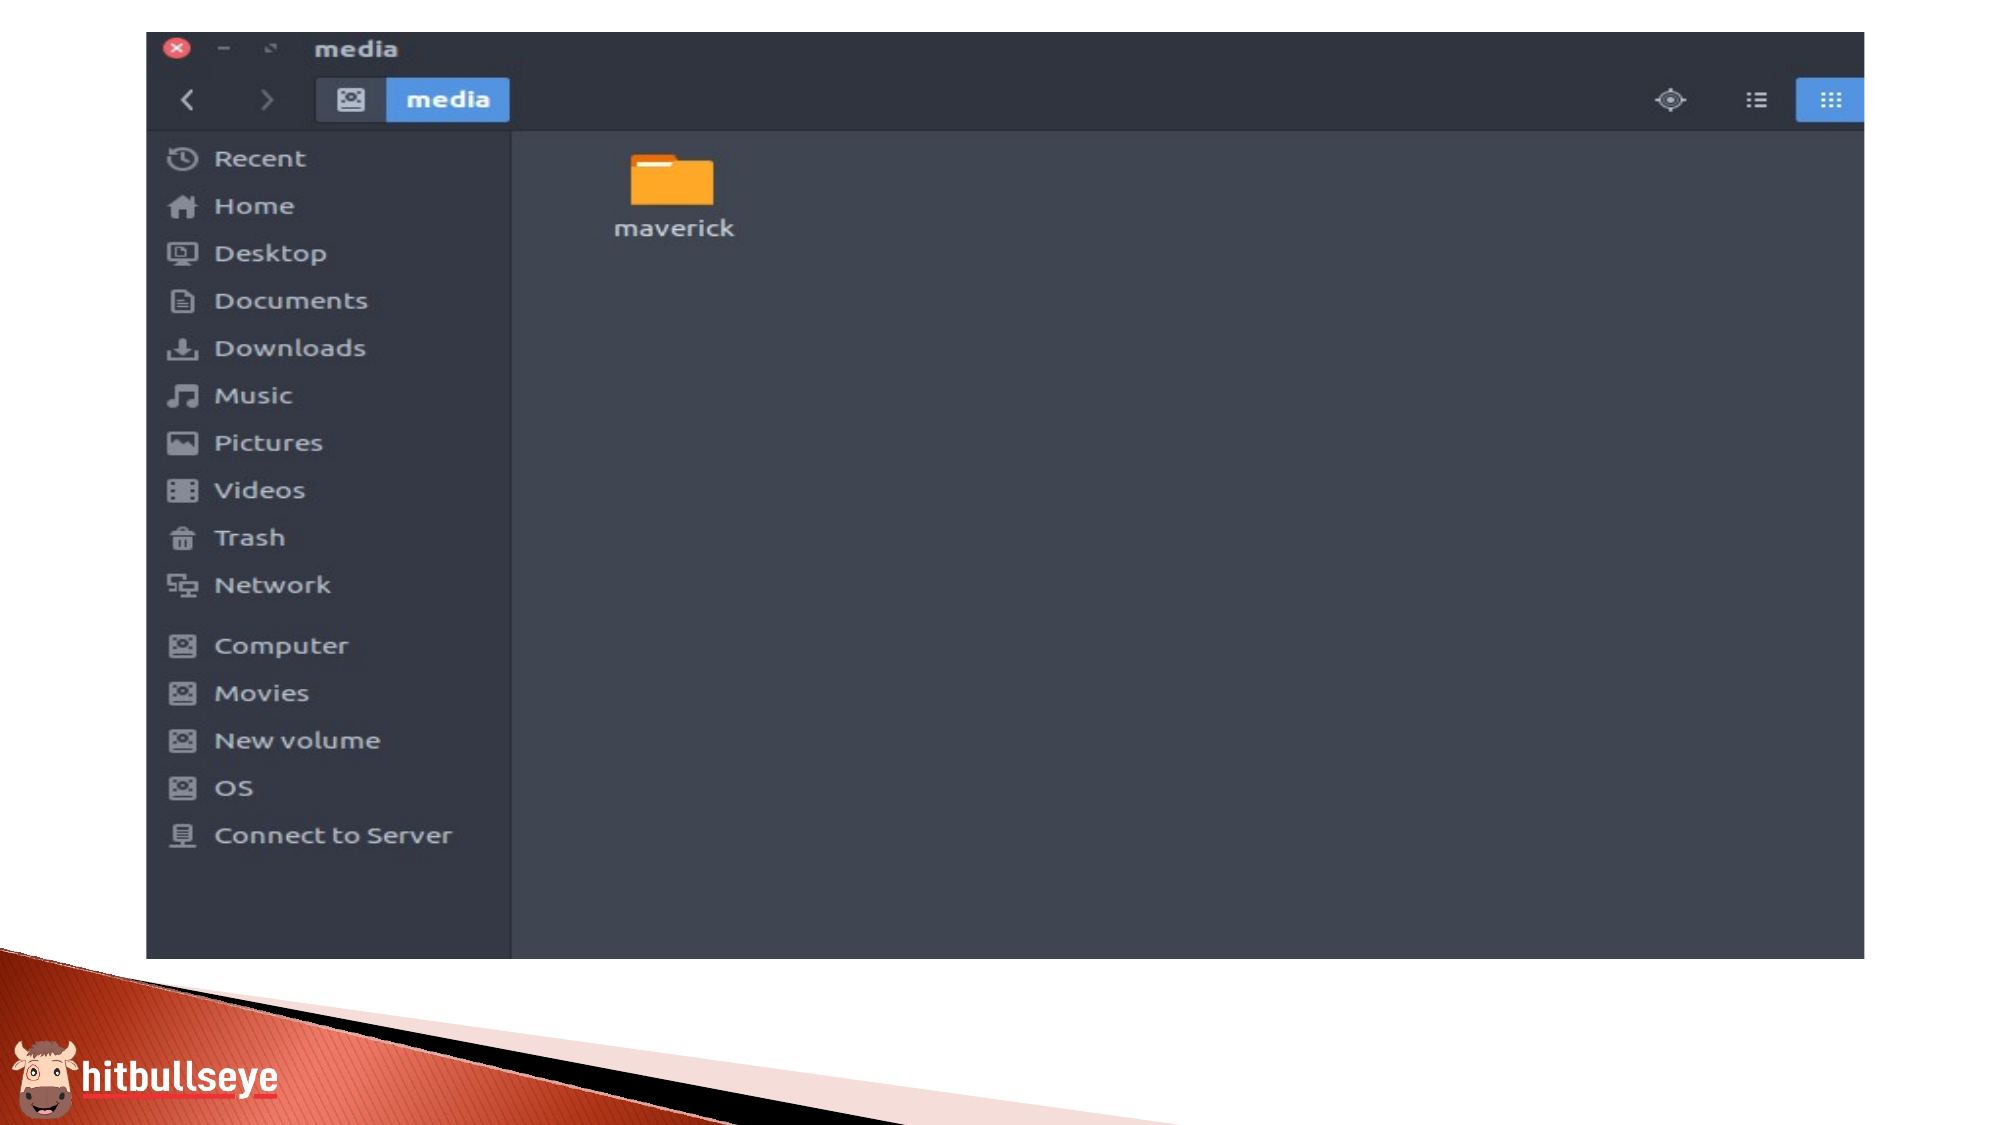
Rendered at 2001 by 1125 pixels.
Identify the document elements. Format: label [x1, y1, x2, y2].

picture [0, 948, 743, 1125]
text_box [146, 32, 1865, 959]
